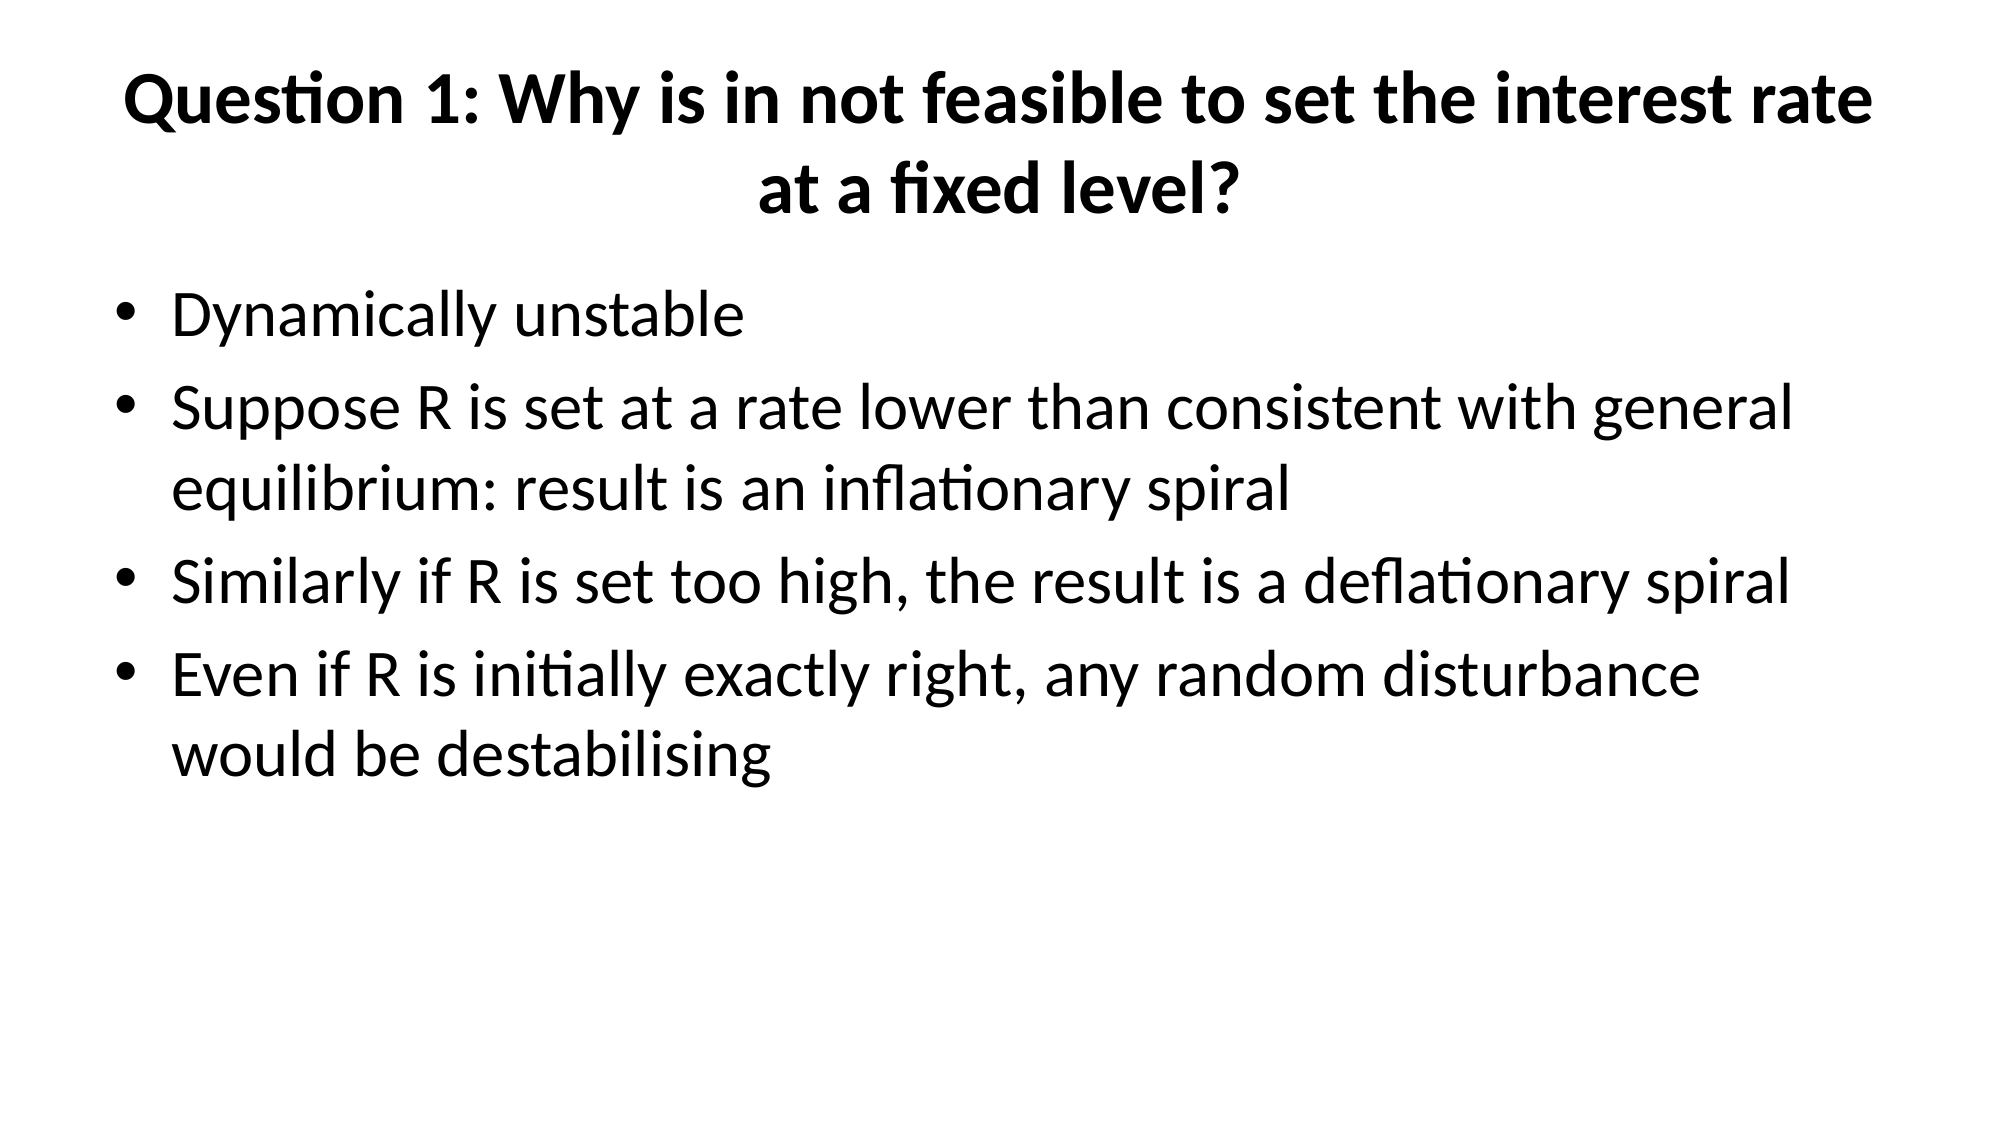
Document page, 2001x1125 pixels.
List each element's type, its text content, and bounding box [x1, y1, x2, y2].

title Question 1: Why is in not feasible to set the interest rate at a fixed level? [99, 45, 1900, 233]
list Dynamically unstable Suppose R is set at a rate lower than consistent with general equilibrium: result is an inflationary spiral Similarly if R is set too high, the result is a deflationary spiral Even if R is initially exactly right, any random disturbance would be destabilising [99, 262, 1900, 1005]
